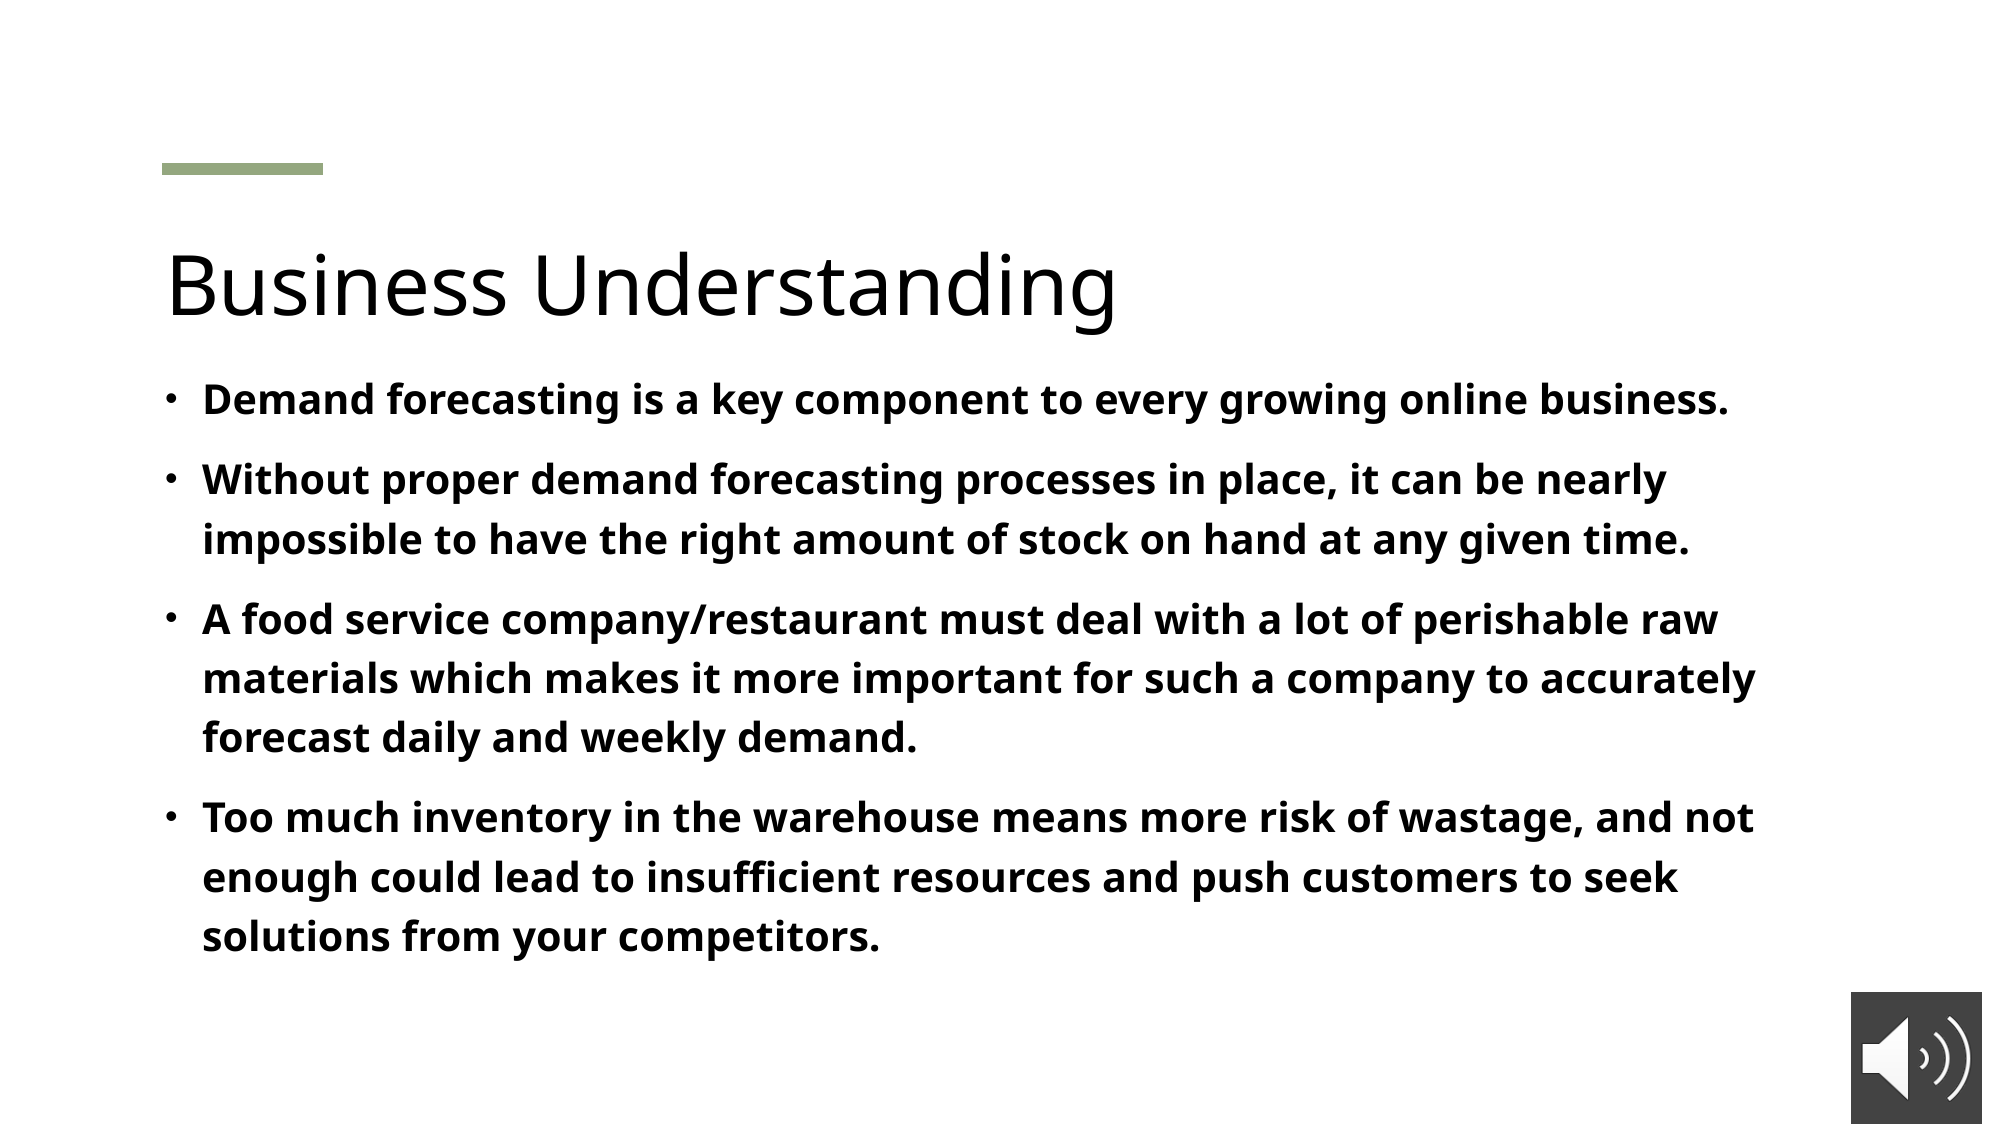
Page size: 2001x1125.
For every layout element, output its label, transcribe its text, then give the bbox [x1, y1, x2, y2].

title Business Understanding [150, 224, 1850, 345]
list Demand forecasting is a key component to every growing online business. Without proper demand forecasting processes in place, it can be nearly impossible to have the right amount of stock on hand at any given time. A food service company/restaurant must deal with a lot of perishable raw materials which makes it more important for such a company to accurately forecast daily and weekly demand. Too much inventory in the warehouse means more risk of wastage, and not enough could lead to insufficient resources and push customers to seek solutions from your competitors. [150, 356, 1869, 973]
picture [1849, 991, 1984, 1125]
